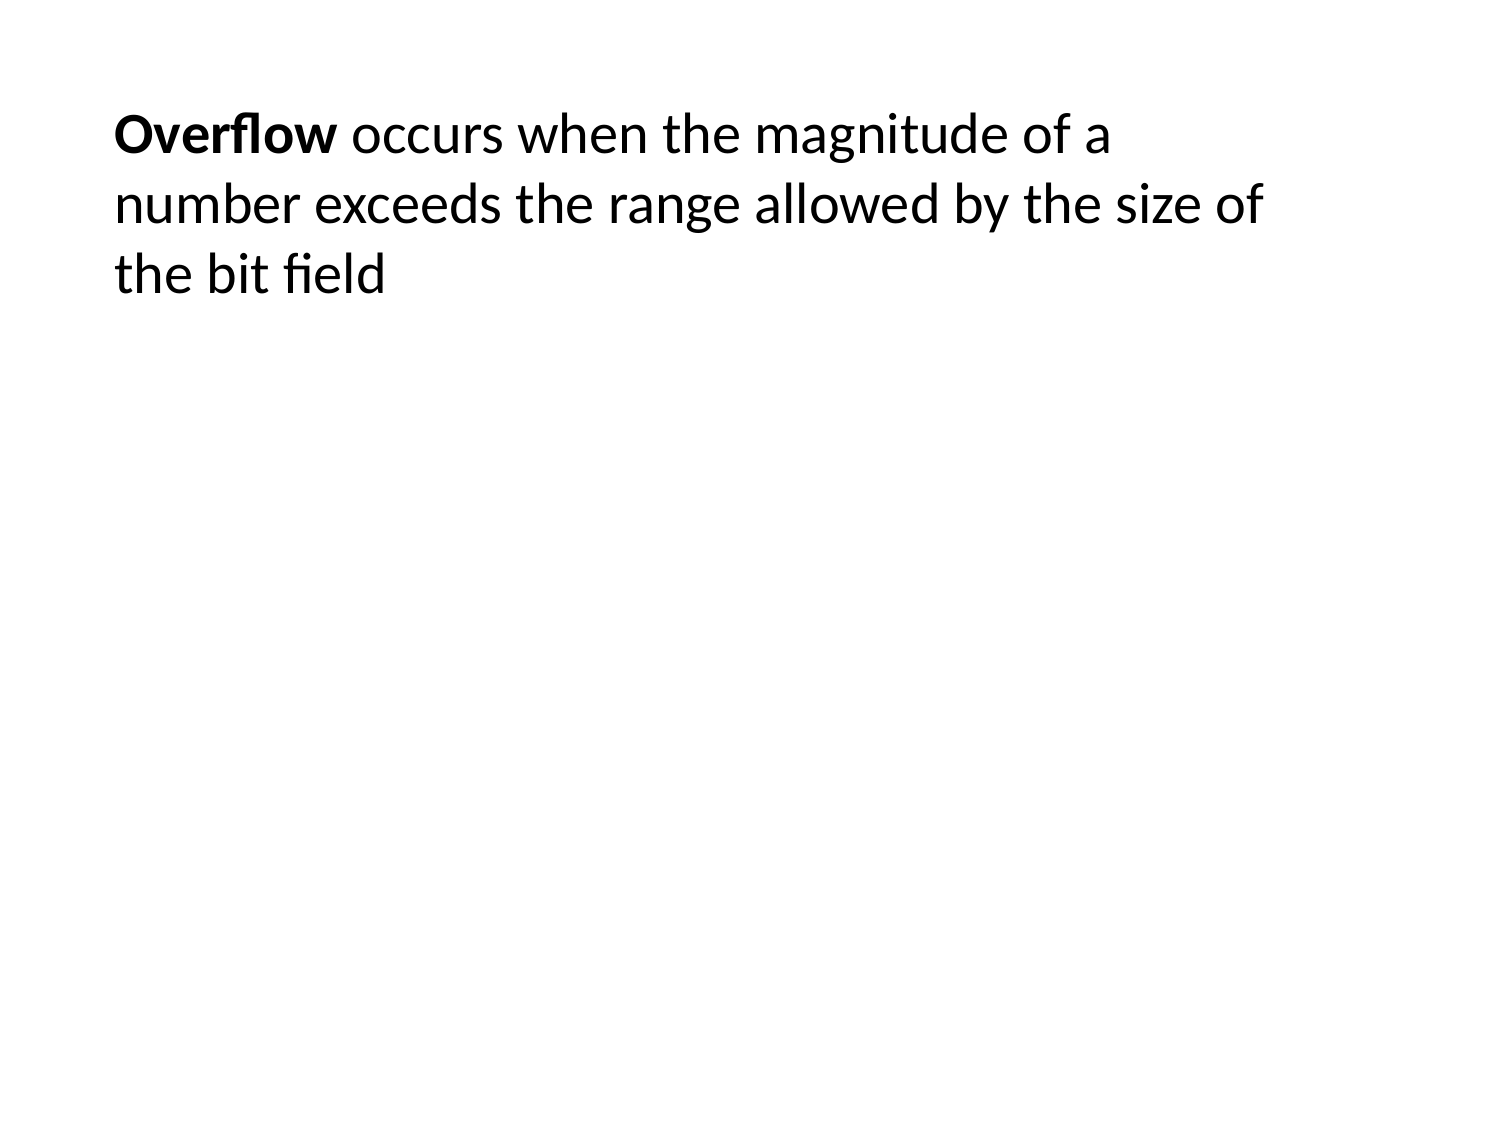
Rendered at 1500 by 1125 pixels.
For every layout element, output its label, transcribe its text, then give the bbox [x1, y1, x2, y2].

text_box Overflow occurs when the magnitude of a number exceeds the range allowed by the size of the bit field [99, 87, 1300, 313]
